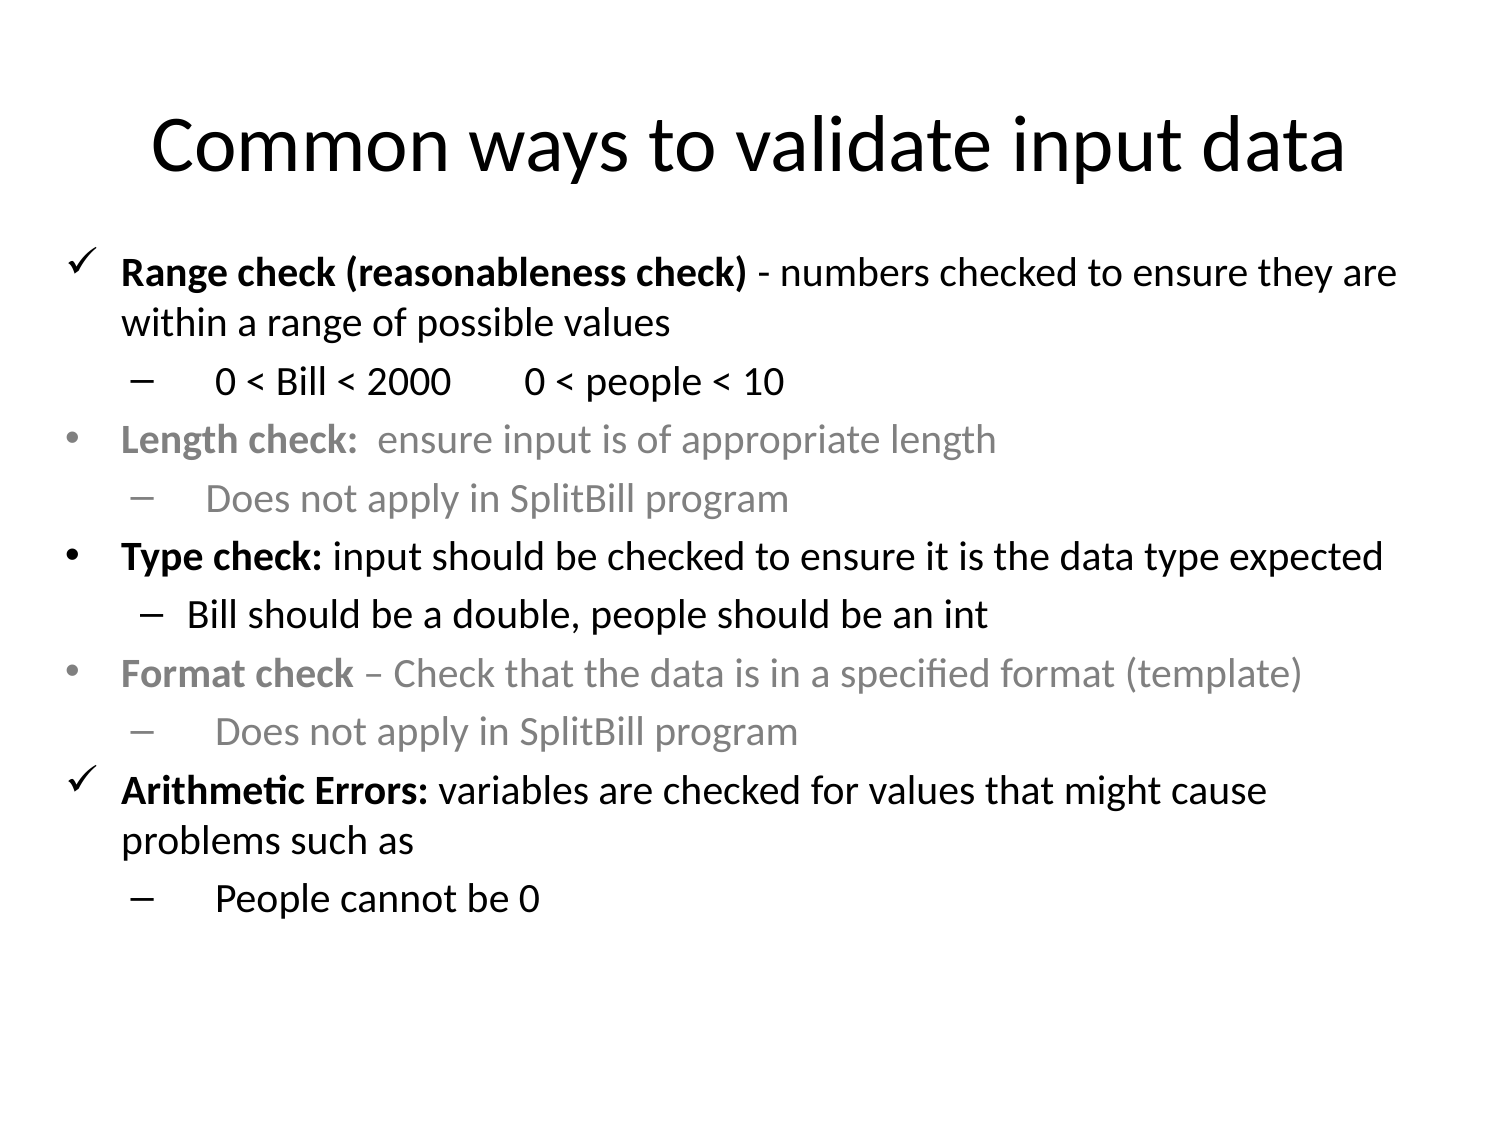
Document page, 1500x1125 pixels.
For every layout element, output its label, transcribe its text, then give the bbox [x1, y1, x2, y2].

title Common ways to validate input data [75, 45, 1425, 233]
list Range check (reasonableness check) - numbers checked to ensure they are within a range of possible values 0 < Bill < 2000 0 < people < 10 Length check: ensure input is of appropriate length Does not apply in SplitBill program Type check: input should be checked to ensure it is the data type expected Bill should be a double, people should be an int Format check – Check that the data is in a specified format (template) Does not apply in SplitBill program Arithmetic Errors: variables are checked for values that might cause problems such as People cannot be 0 [50, 237, 1450, 1075]
